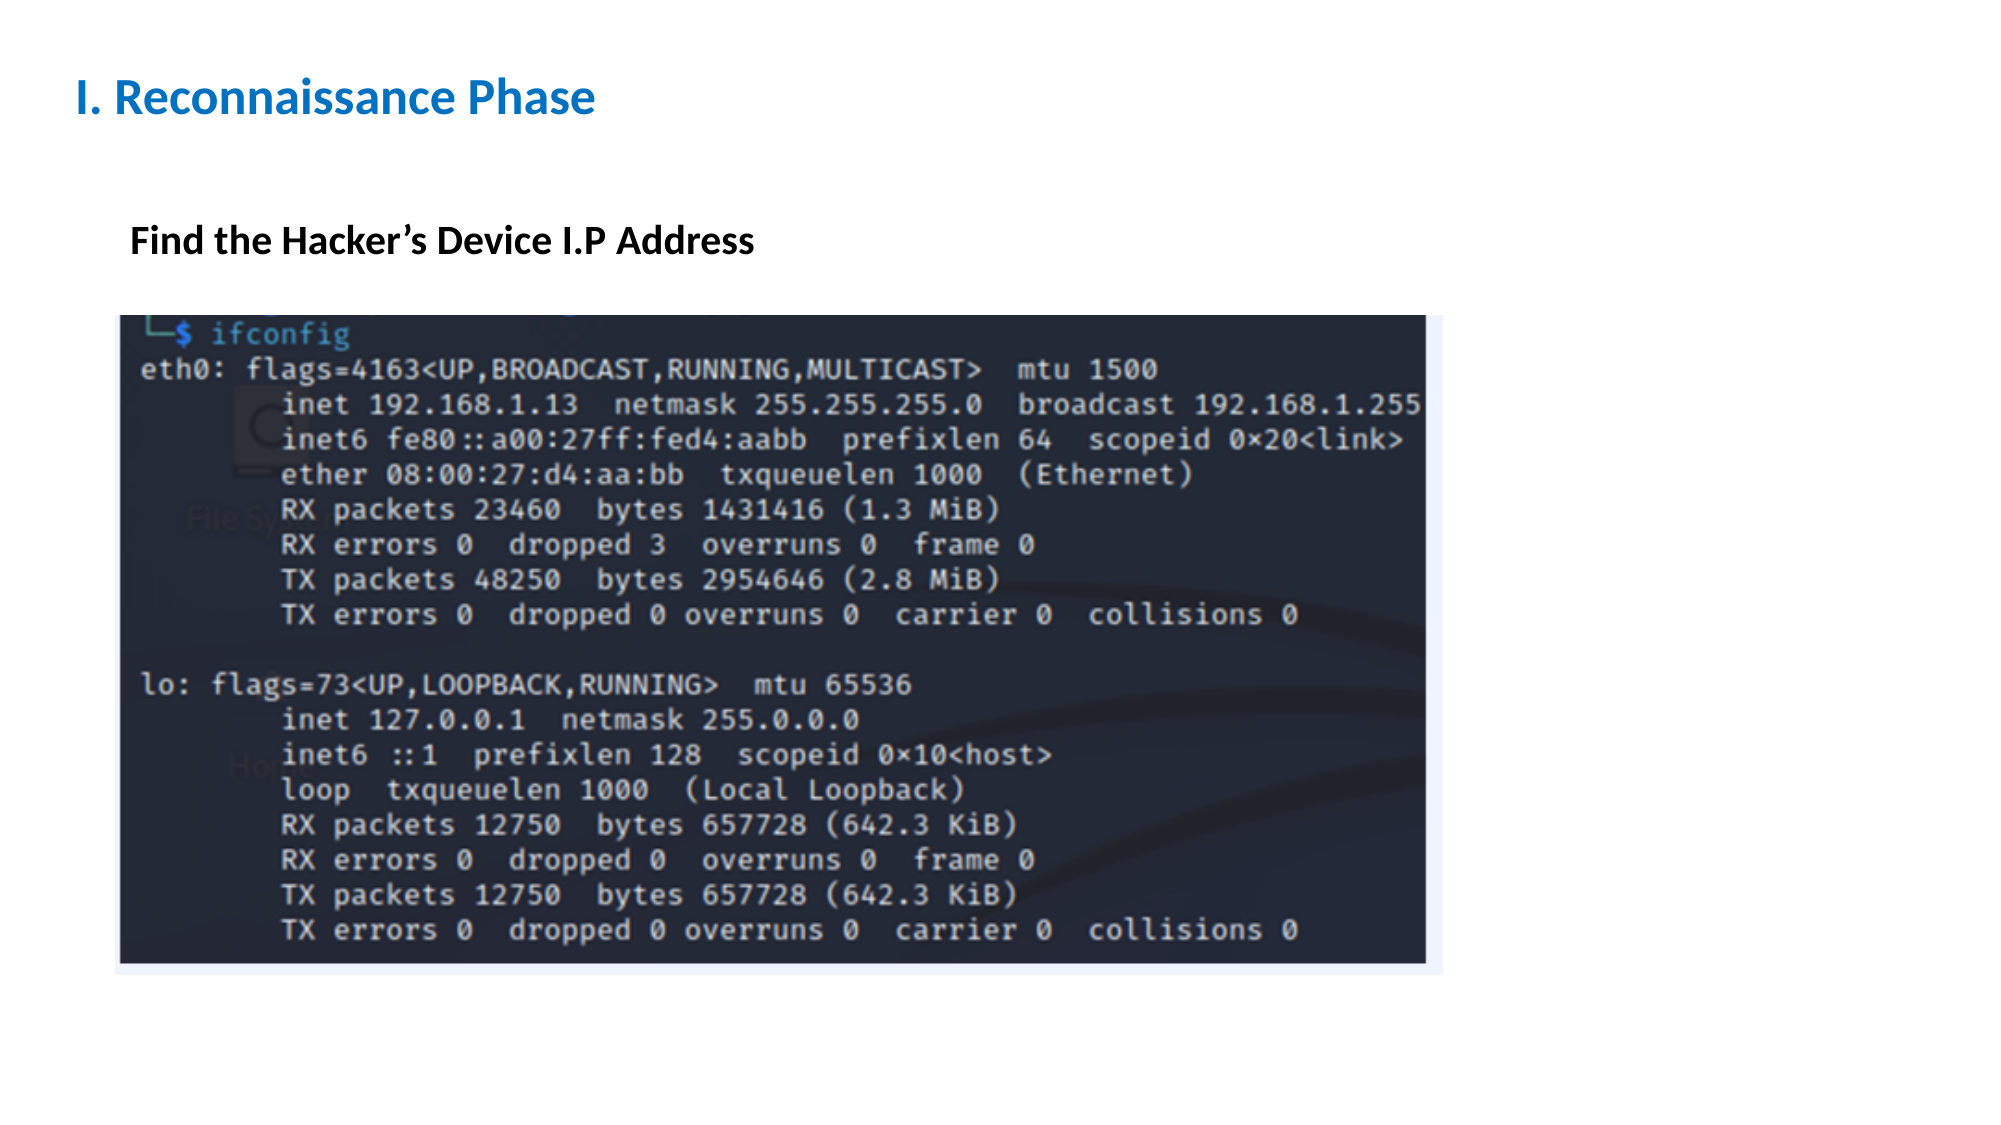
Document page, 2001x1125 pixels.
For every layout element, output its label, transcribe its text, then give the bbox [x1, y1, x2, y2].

picture [115, 315, 1443, 975]
text_box I. Reconnaissance Phase [60, 55, 949, 133]
text_box Find the Hacker’s Device I.P Address [115, 205, 990, 271]
